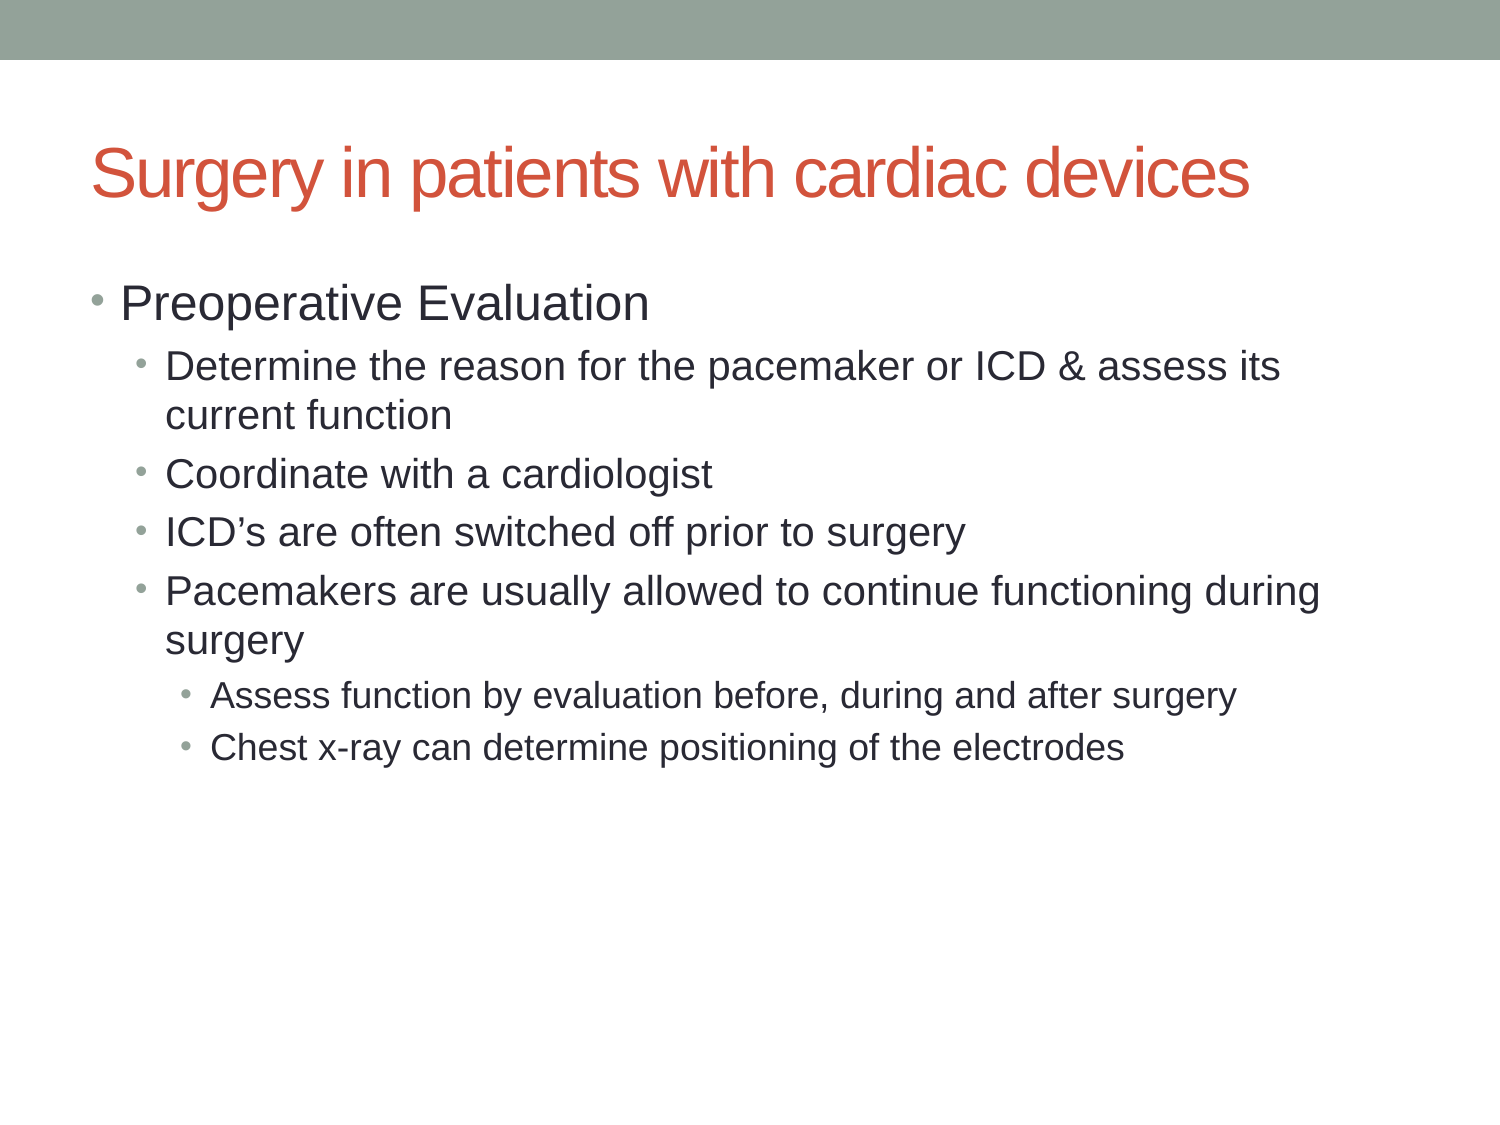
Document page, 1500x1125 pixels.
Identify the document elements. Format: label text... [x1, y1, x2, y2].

title Surgery in patients with cardiac devices [75, 87, 1425, 250]
list Preoperative Evaluation Determine the reason for the pacemaker or ICD & assess its current function Coordinate with a cardiologist ICD’s are often switched off prior to surgery Pacemakers are usually allowed to continue functioning during surgery Assess function by evaluation before, during and after surgery Chest x-ray can determine positioning of the electrodes [75, 262, 1425, 1063]
